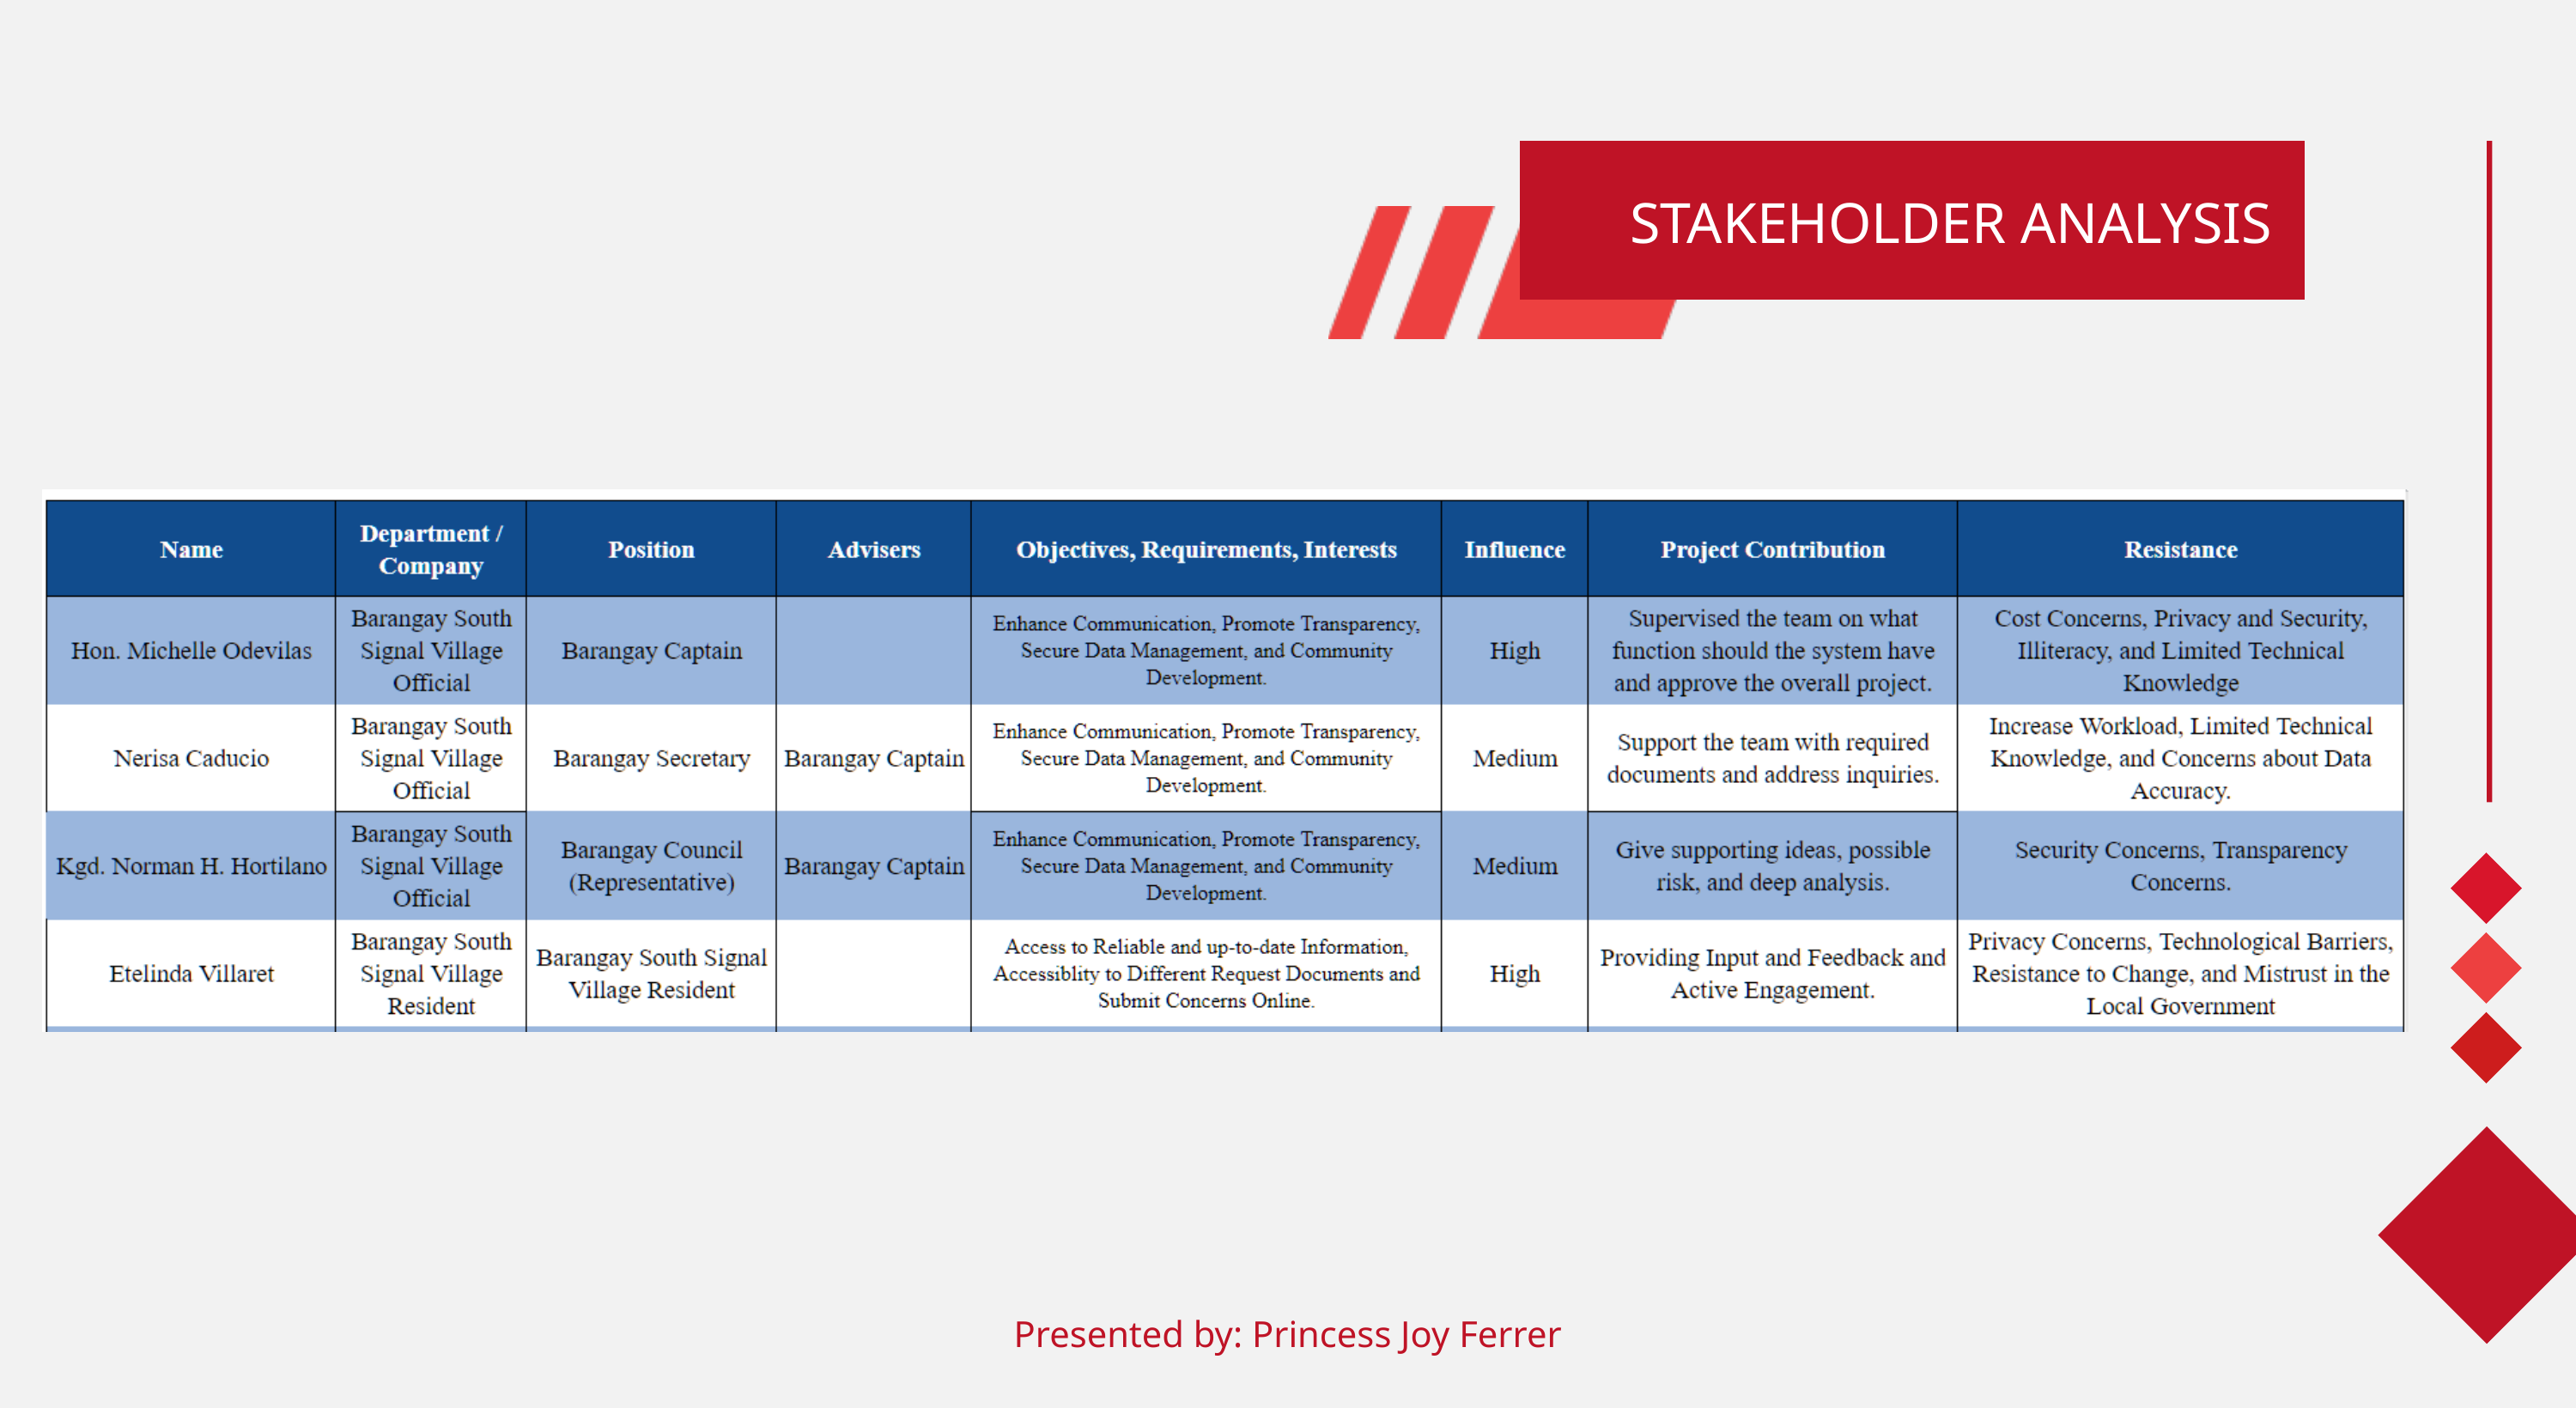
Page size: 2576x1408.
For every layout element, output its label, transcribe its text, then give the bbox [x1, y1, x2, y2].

text_box [42, 489, 2409, 1032]
text_box STAKEHOLDER ANALYSIS [1054, 177, 1516, 255]
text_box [2409, 1157, 2564, 1313]
text_box Presented by: Princess Joy Ferrer [1005, 1305, 1571, 1356]
text_box [1328, 255, 1712, 339]
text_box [2460, 863, 2512, 914]
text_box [1520, 140, 2306, 300]
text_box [2460, 1022, 2512, 1073]
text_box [2460, 942, 2512, 994]
